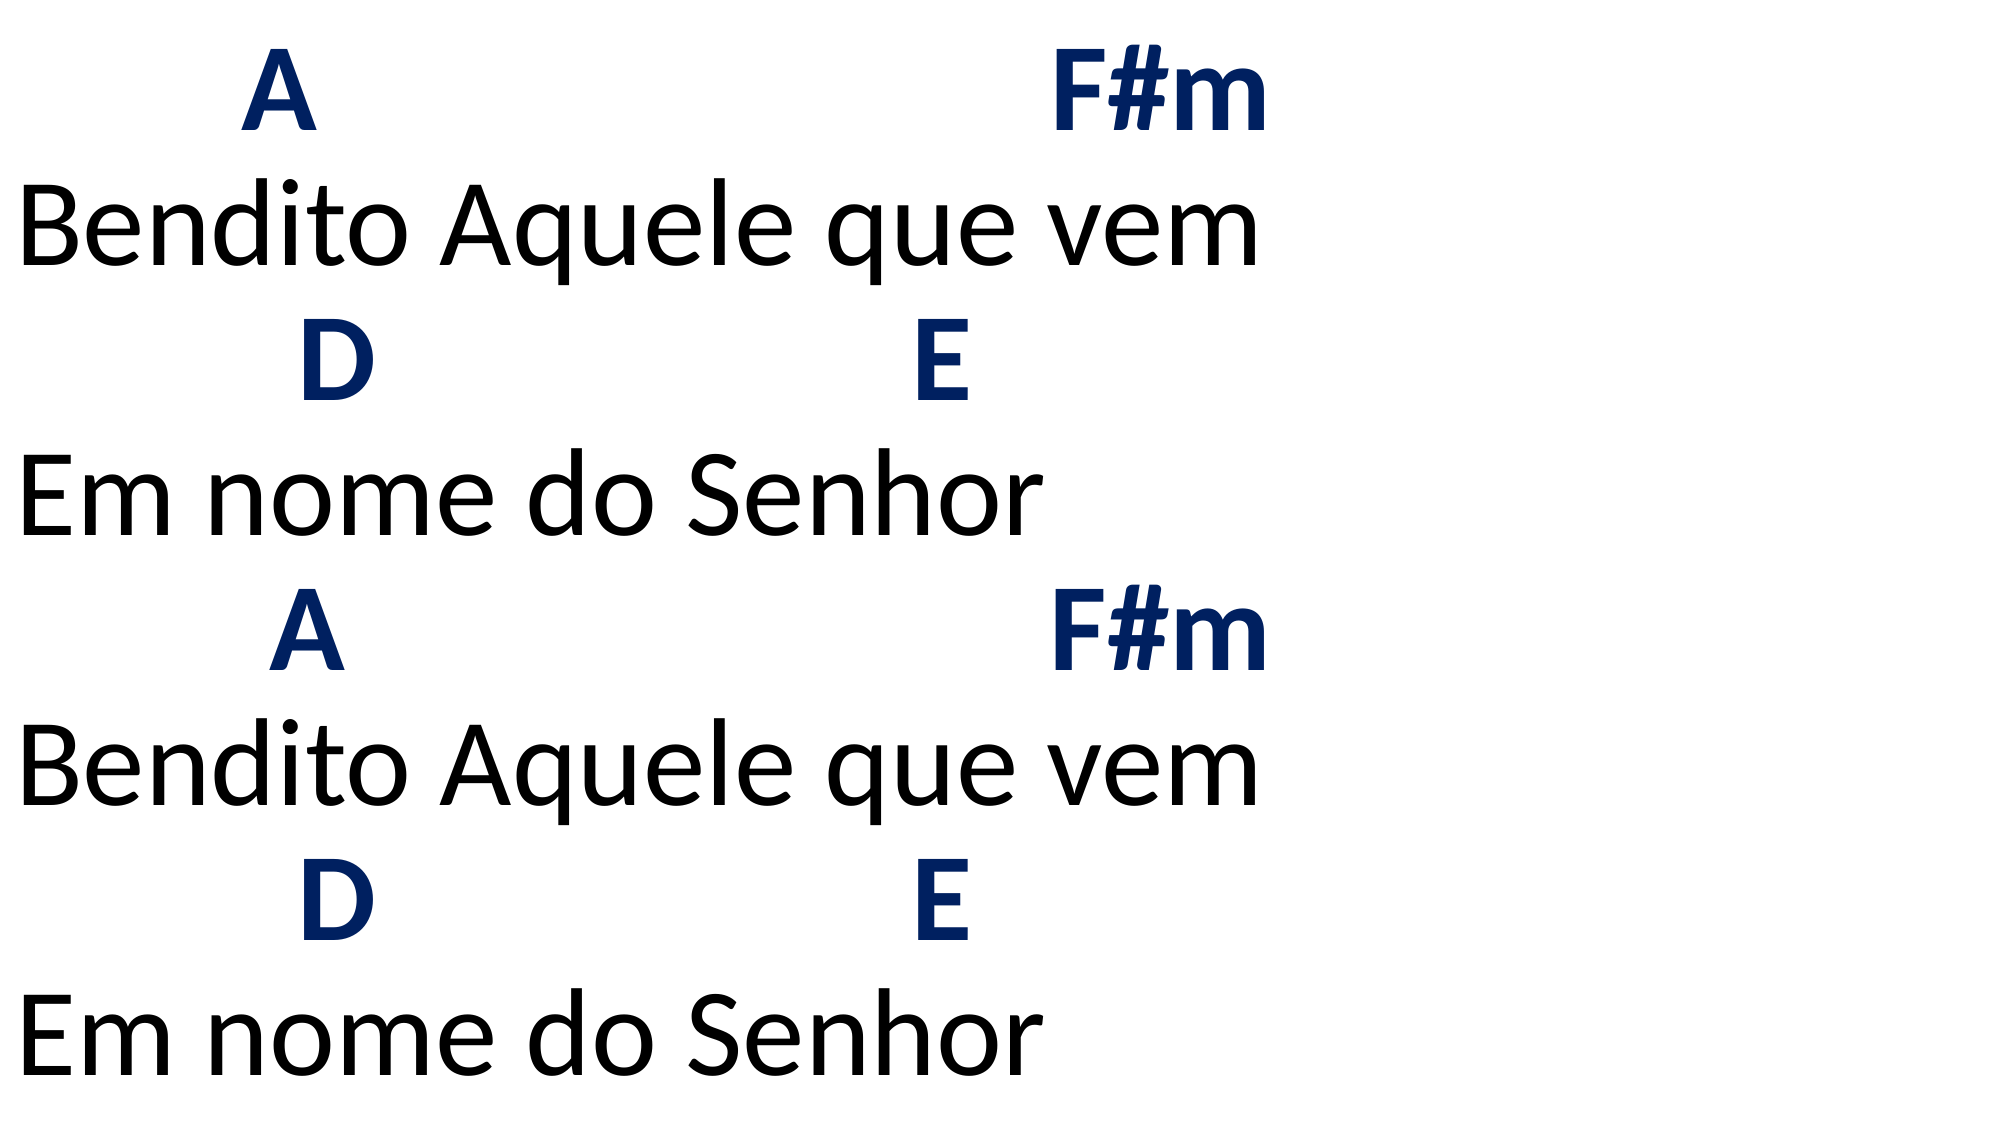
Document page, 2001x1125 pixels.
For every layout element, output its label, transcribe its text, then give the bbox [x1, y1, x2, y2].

title A F#m Bendito Aquele que vem D E Em nome do Senhor A F#m Bendito Aquele que vem D E Em nome do Senhor [0, 0, 2000, 1125]
